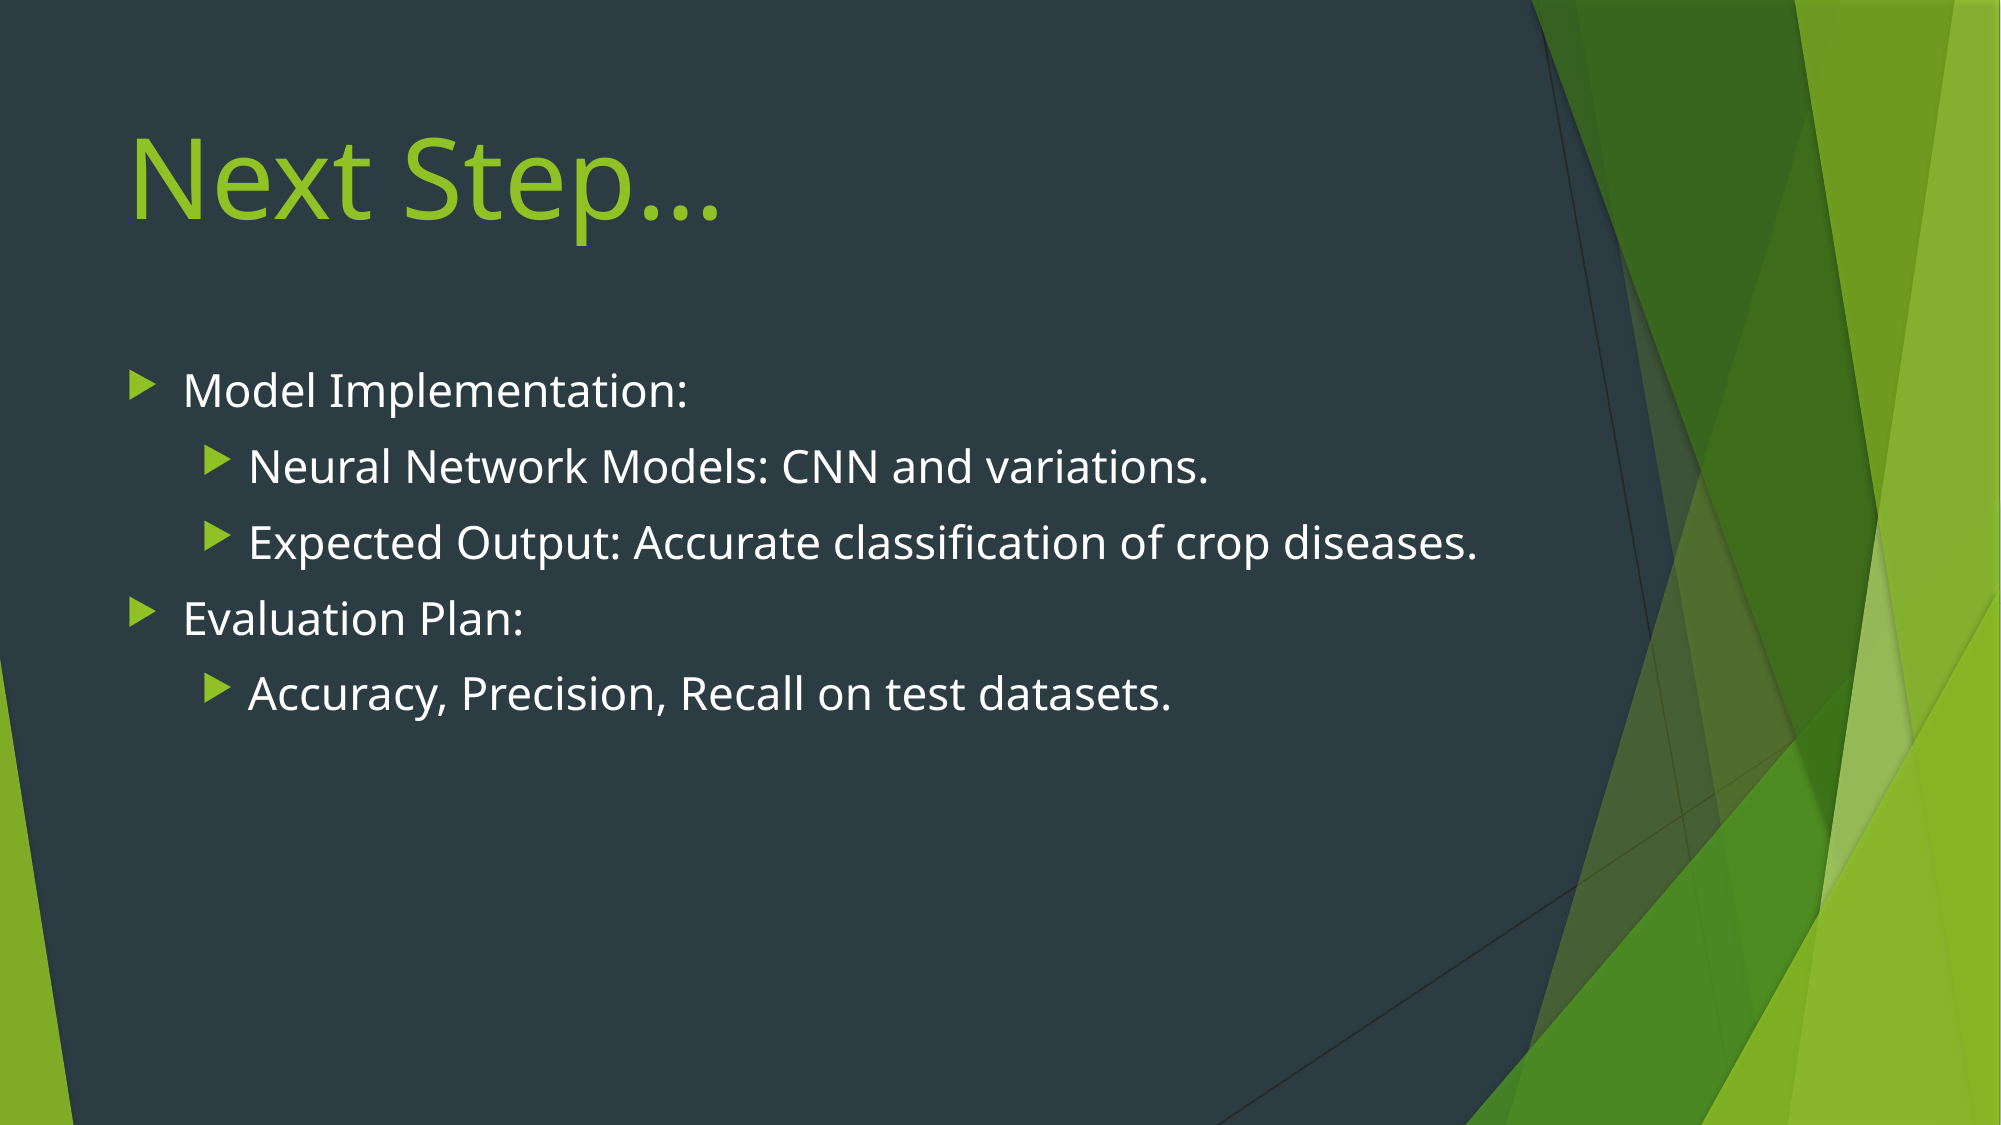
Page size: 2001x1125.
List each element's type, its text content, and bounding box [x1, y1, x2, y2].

title Next Step… [111, 99, 1522, 317]
list Model Implementation: Neural Network Models: CNN and variations. Expected Output: Accurate classification of crop diseases. Evaluation Plan: Accuracy, Precision, Recall on test datasets. [111, 354, 1522, 992]
